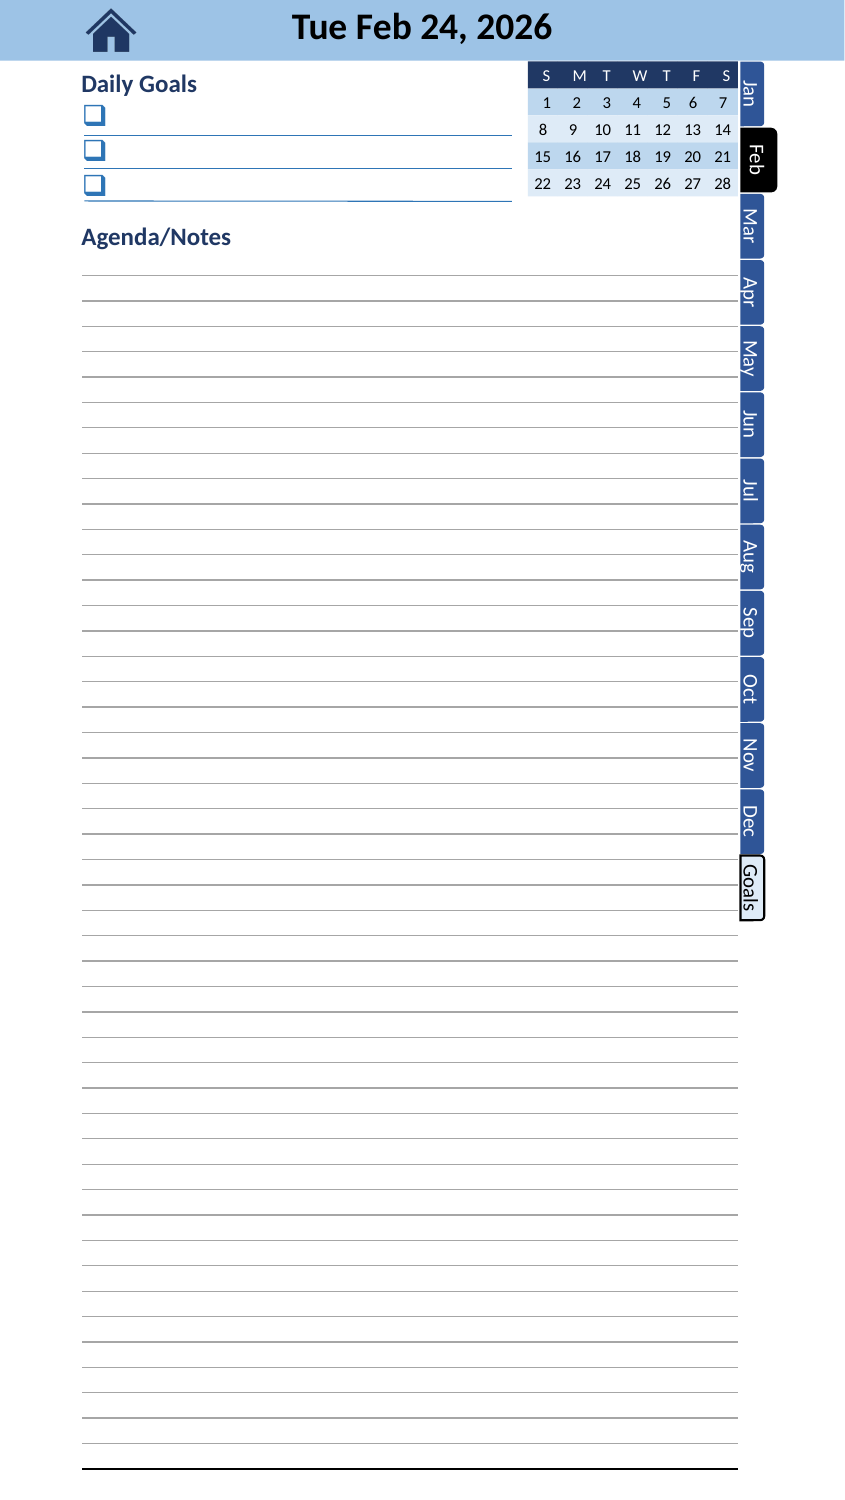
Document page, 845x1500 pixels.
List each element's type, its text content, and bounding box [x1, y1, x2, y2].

list Tue Feb 24, 2026 [190, 0, 655, 61]
picture [82, 1, 140, 59]
